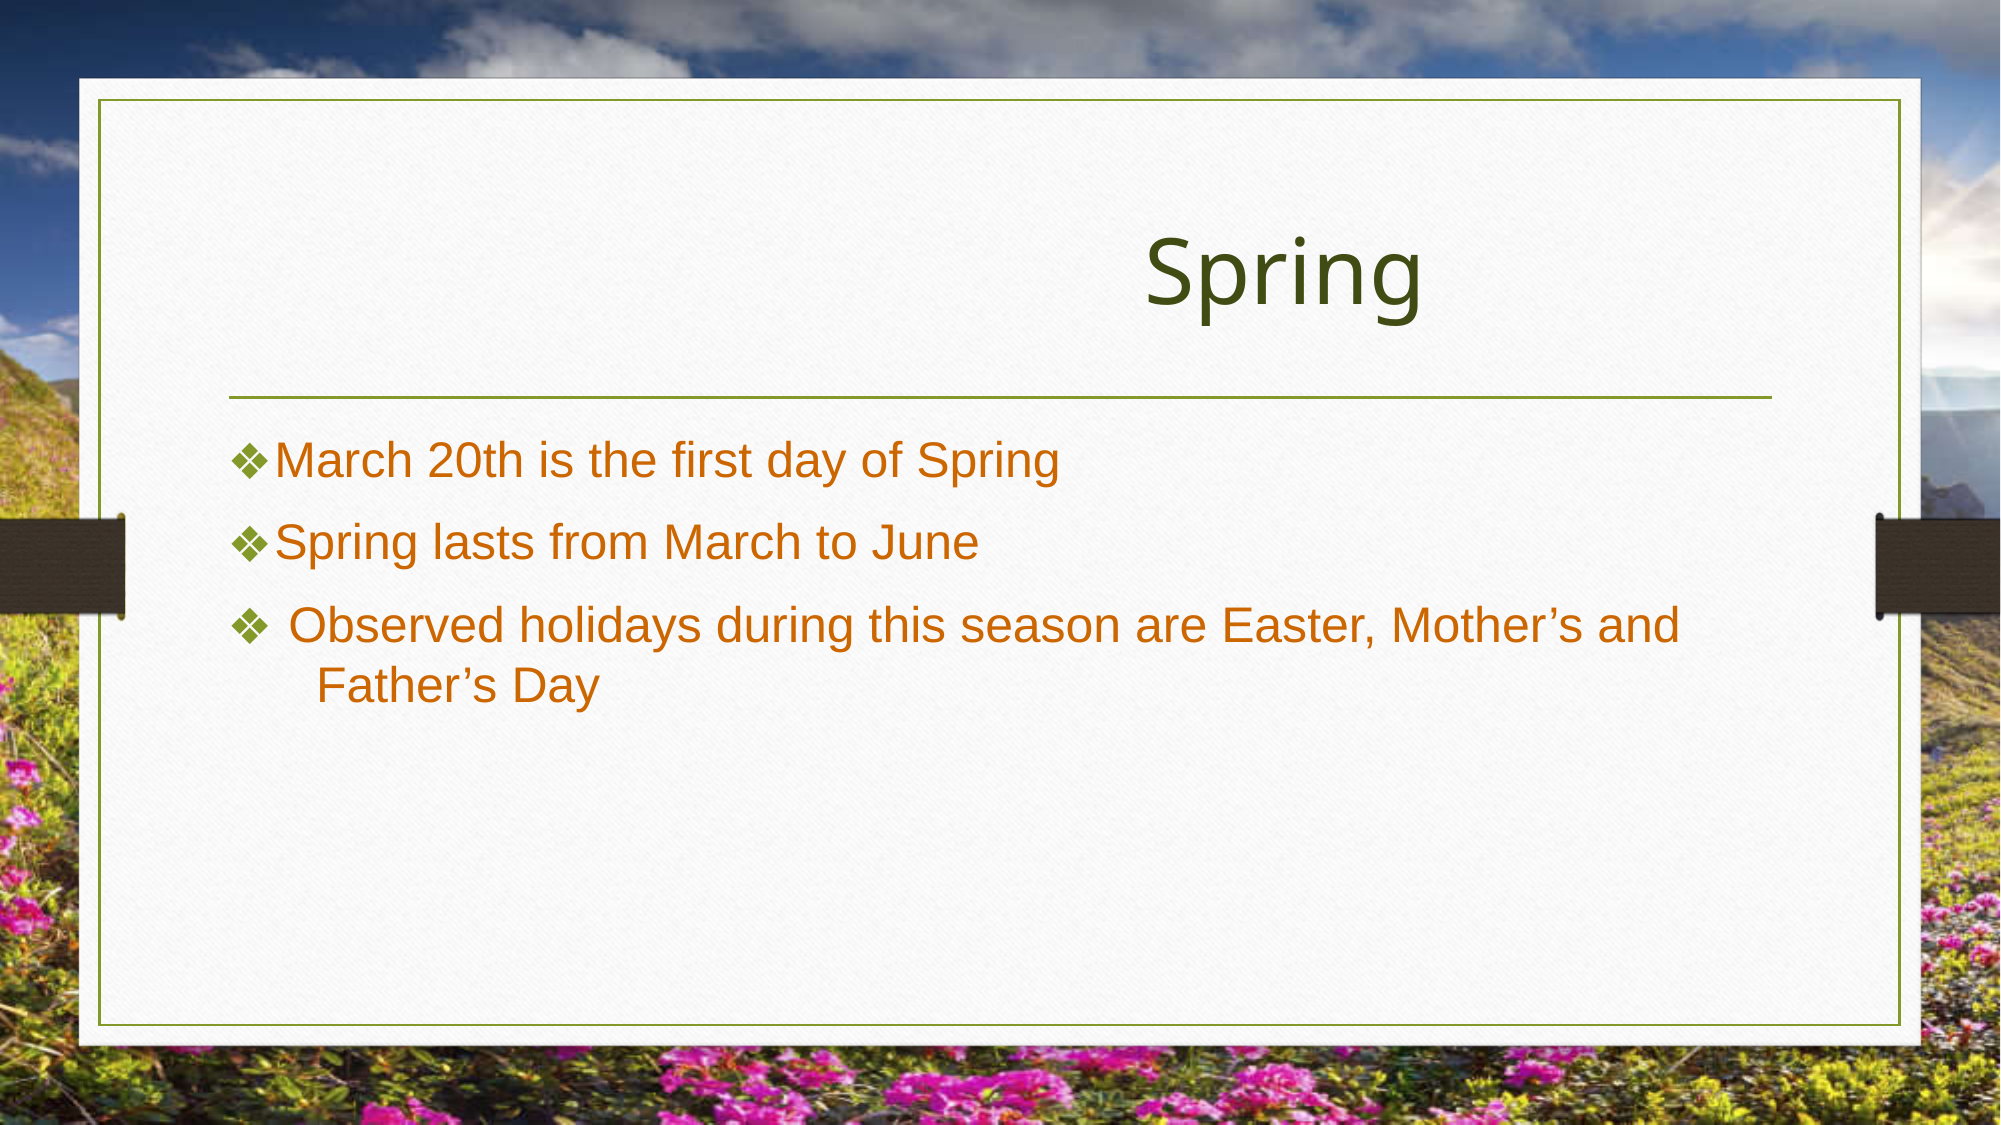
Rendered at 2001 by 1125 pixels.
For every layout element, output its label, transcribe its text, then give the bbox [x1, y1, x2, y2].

list March 20th is the first day of Spring Spring lasts from March to June Observed holidays during this season are Easter, Mother’s and Father’s Day [212, 419, 1788, 964]
title Spring [212, 161, 1788, 375]
picture [0, 0, 2001, 1125]
